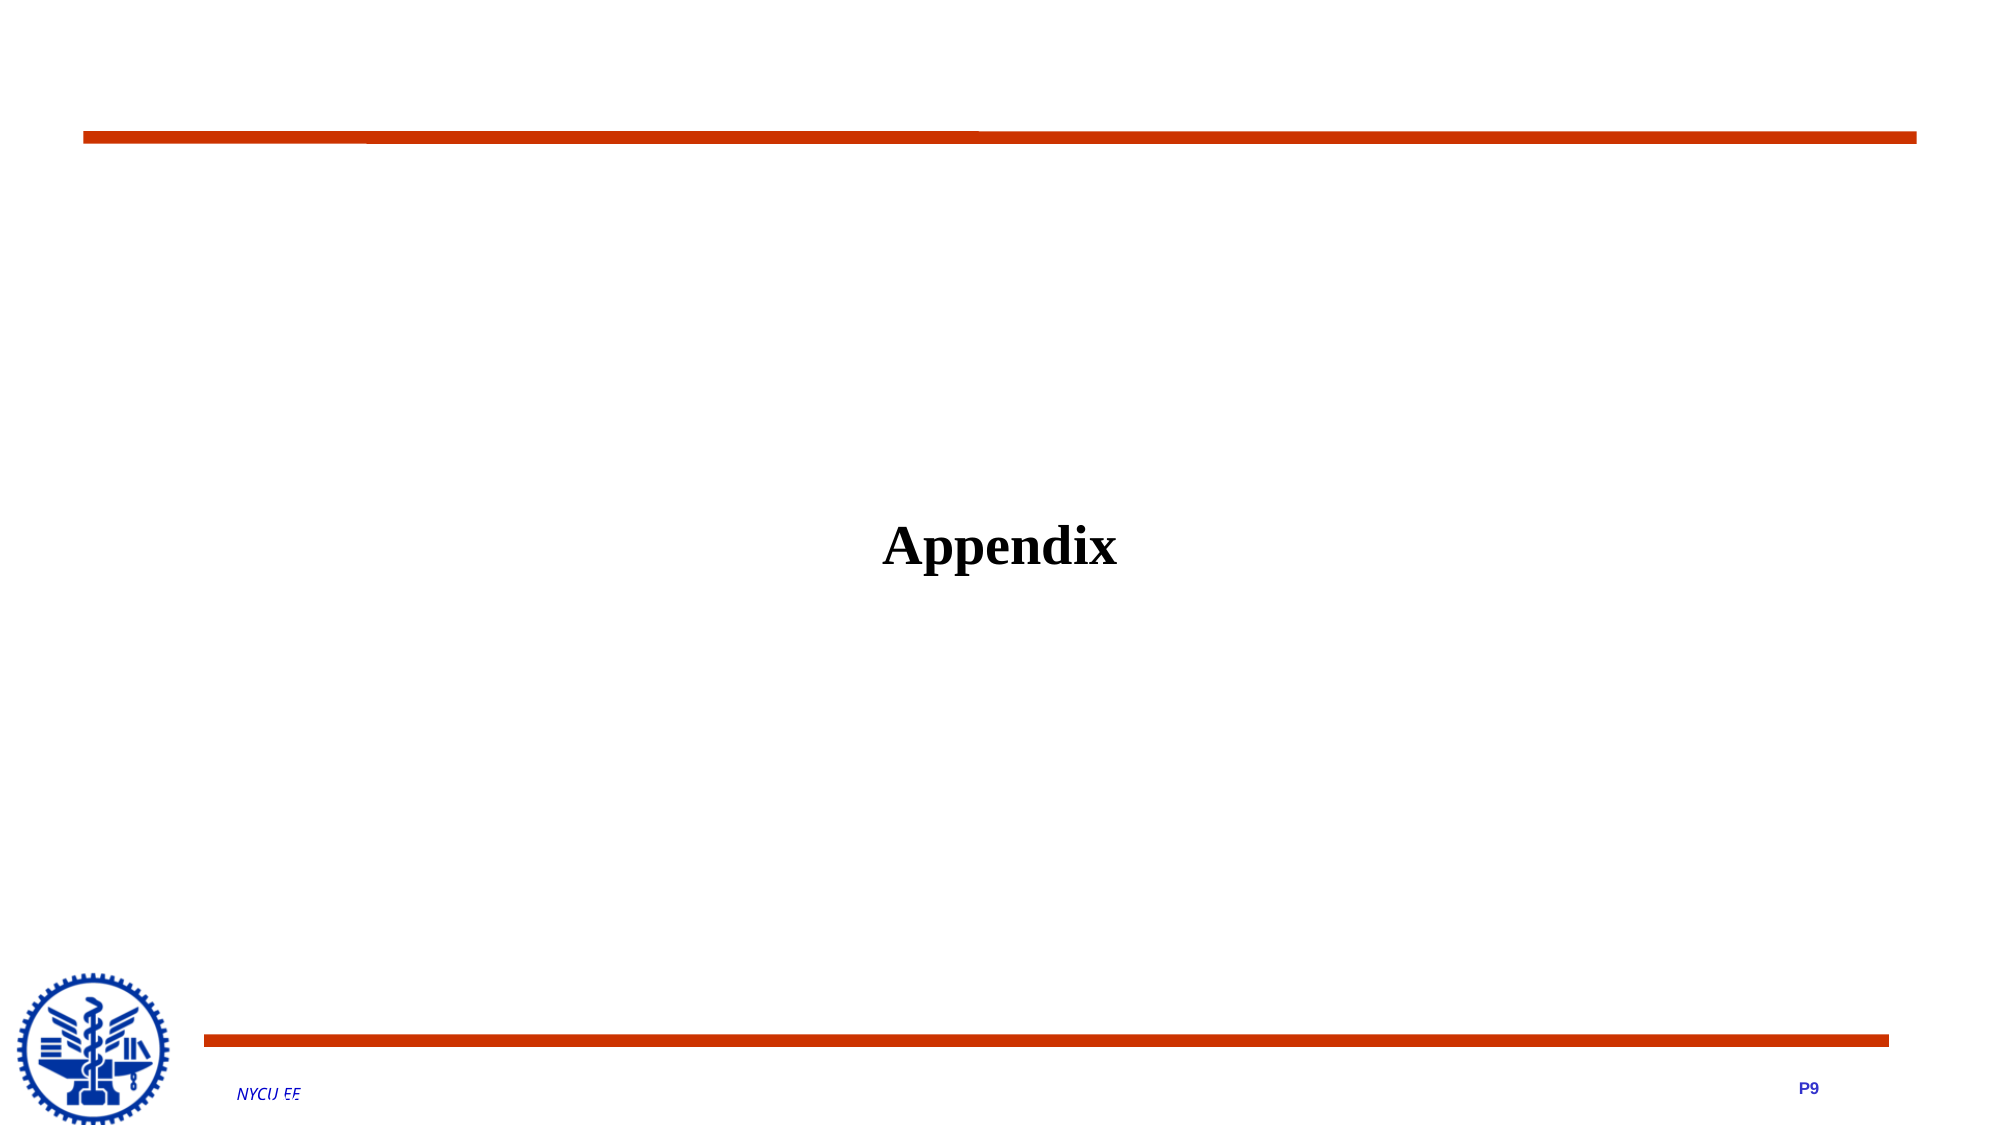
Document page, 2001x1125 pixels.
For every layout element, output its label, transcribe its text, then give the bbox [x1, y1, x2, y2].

picture [12, 968, 181, 1125]
list Appendix [116, 174, 1884, 950]
